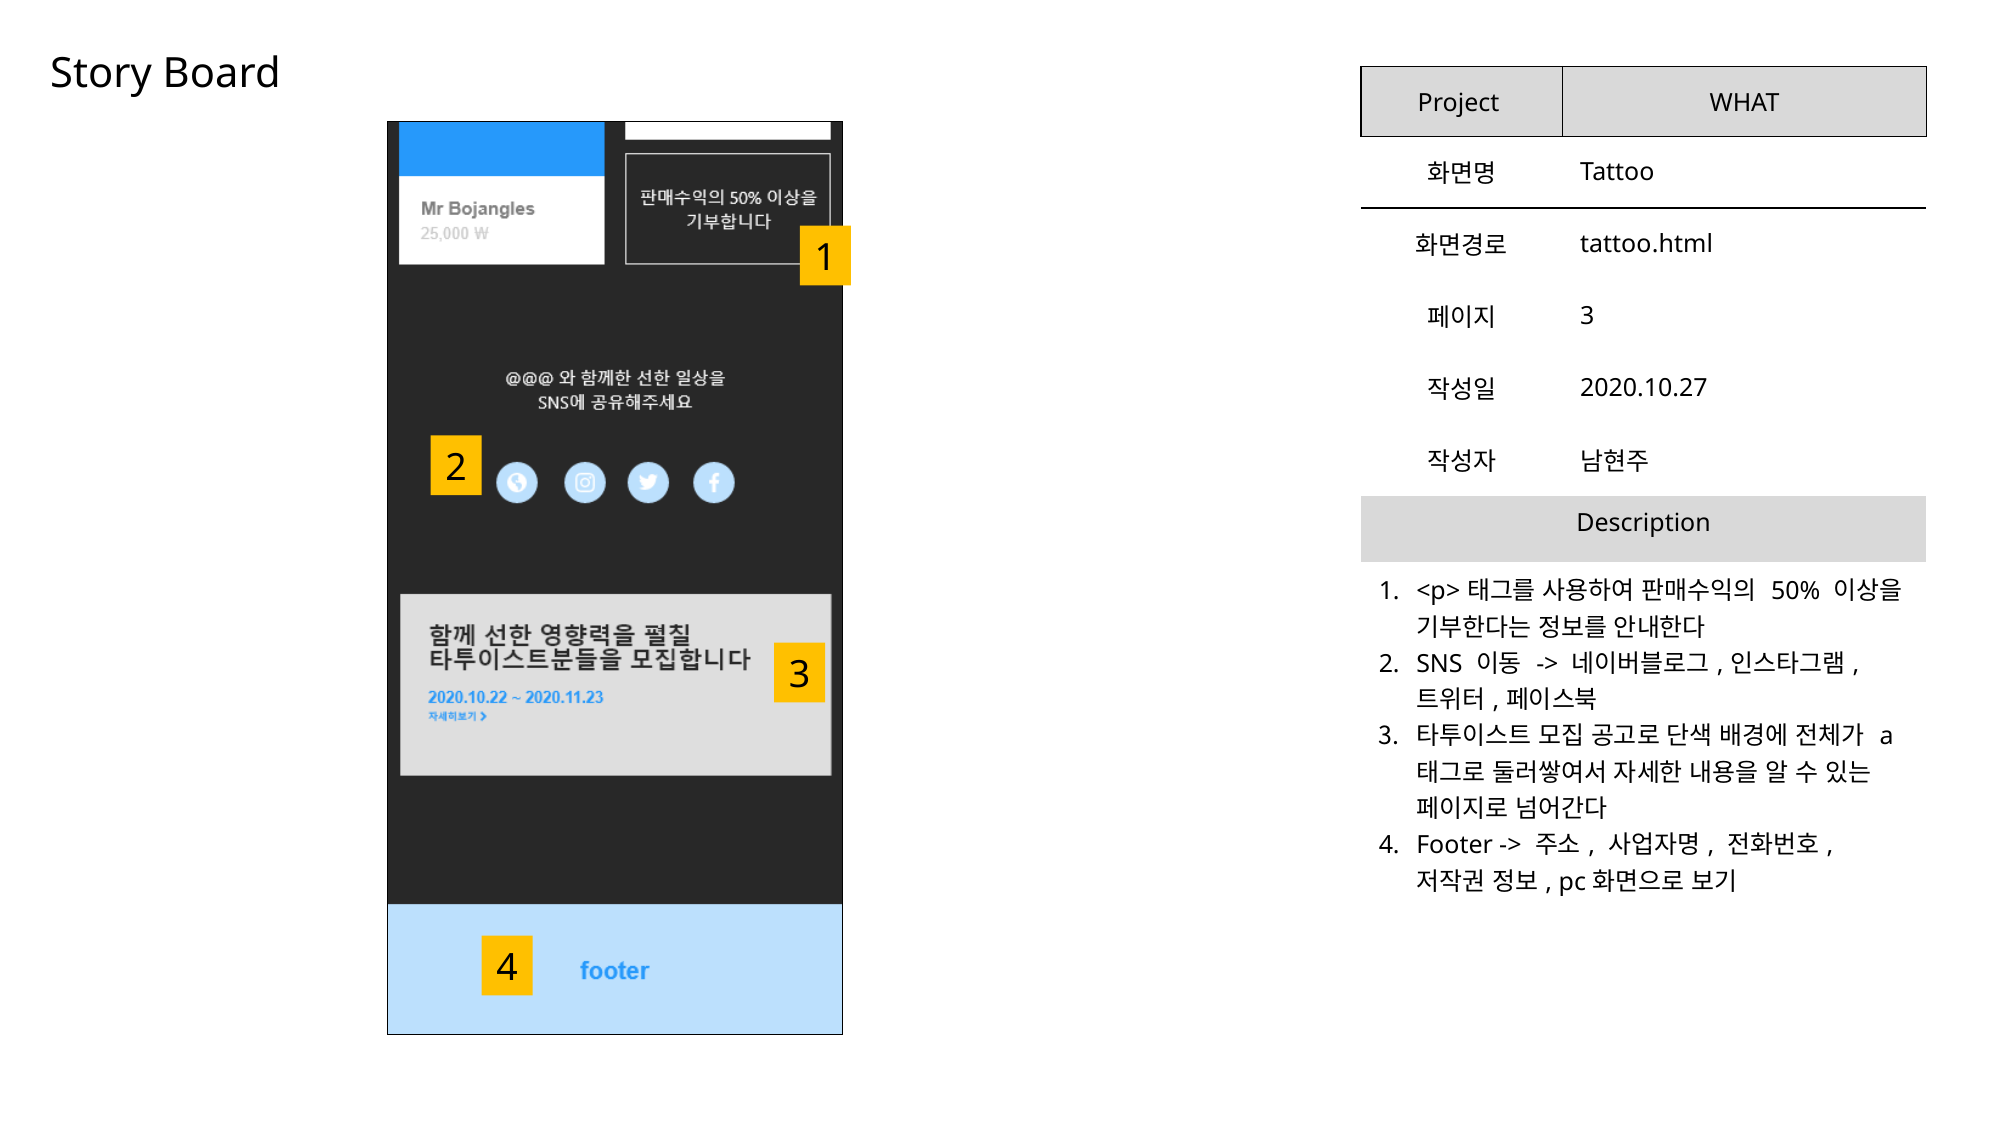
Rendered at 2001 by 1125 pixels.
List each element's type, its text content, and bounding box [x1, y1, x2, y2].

table_cell 작성자 [1361, 424, 1562, 496]
table_cell <p>태그를 사용하여 판매수익의 50% 이상을 기부한다는 정보를 안내한다 SNS 이동 -> 네이버블로그,인스타그램,트위터,페이스북 타투이스트 모집 공고로 단색 배경에 전체가 a태그로 둘러쌓여서 자세한 내용을 알 수 있는 페이지로 넘어간다 Footer -> 주소, 사업자명, 전화번호, 저작권 정보, pc화면으로 보기 [1361, 562, 1926, 1087]
table_cell 화면명 [1361, 137, 1562, 207]
table_header Project [1362, 67, 1562, 136]
table_cell 3 [1562, 280, 1926, 352]
table_cell Description [1361, 496, 1926, 562]
table_cell 2020.10.27 [1562, 352, 1926, 424]
table_cell 화면경로 [1361, 209, 1562, 280]
table_header WHAT [1563, 67, 1926, 136]
text_box Story Board [35, 38, 504, 104]
table_cell 남현주 [1562, 424, 1926, 496]
table_cell tattoo.html [1562, 209, 1926, 280]
text_box 1 [843, 225, 851, 286]
table_cell Tattoo [1562, 137, 1926, 207]
picture [387, 121, 843, 1035]
table_cell 작성일 [1361, 352, 1562, 424]
table_cell 페이지 [1361, 280, 1562, 352]
